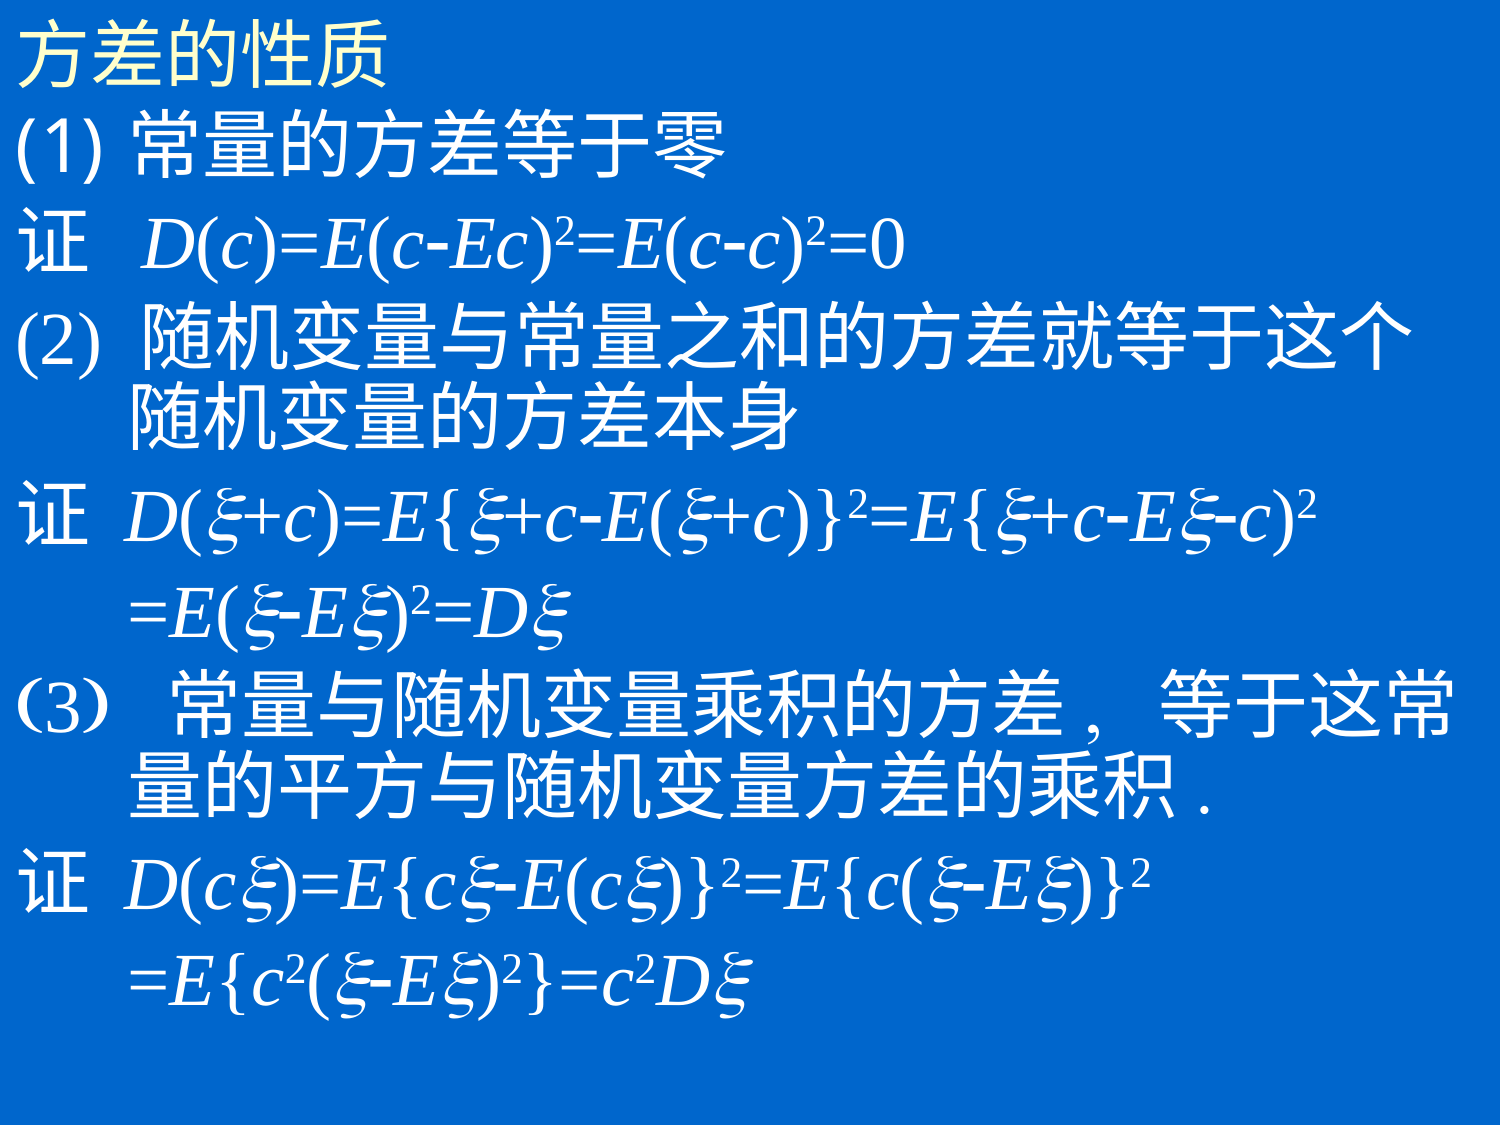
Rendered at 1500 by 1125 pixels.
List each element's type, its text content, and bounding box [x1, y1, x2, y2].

list 常量的方差等于零 证 D(c)=E(c-Ec)2=E(c-c)2=0 (2) 随机变量与常量之和的方差就等于这个随机变量的方差本身 证 D(x+c)=E{x+c-E(x+c)}2=E{x+c-Ex-c)2 =E(x-Ex)2=Dx (3) 常量与随机变量乘积的方差, 等于这常量的平方与随机变量方差的乘积. 证 D(cx)=E{cx-E(cx)}2=E{c(x-Ex)}2 =E{c2(x-Ex)2}=c2Dx [0, 99, 1500, 1100]
title 方差的性质 [0, 0, 1463, 99]
